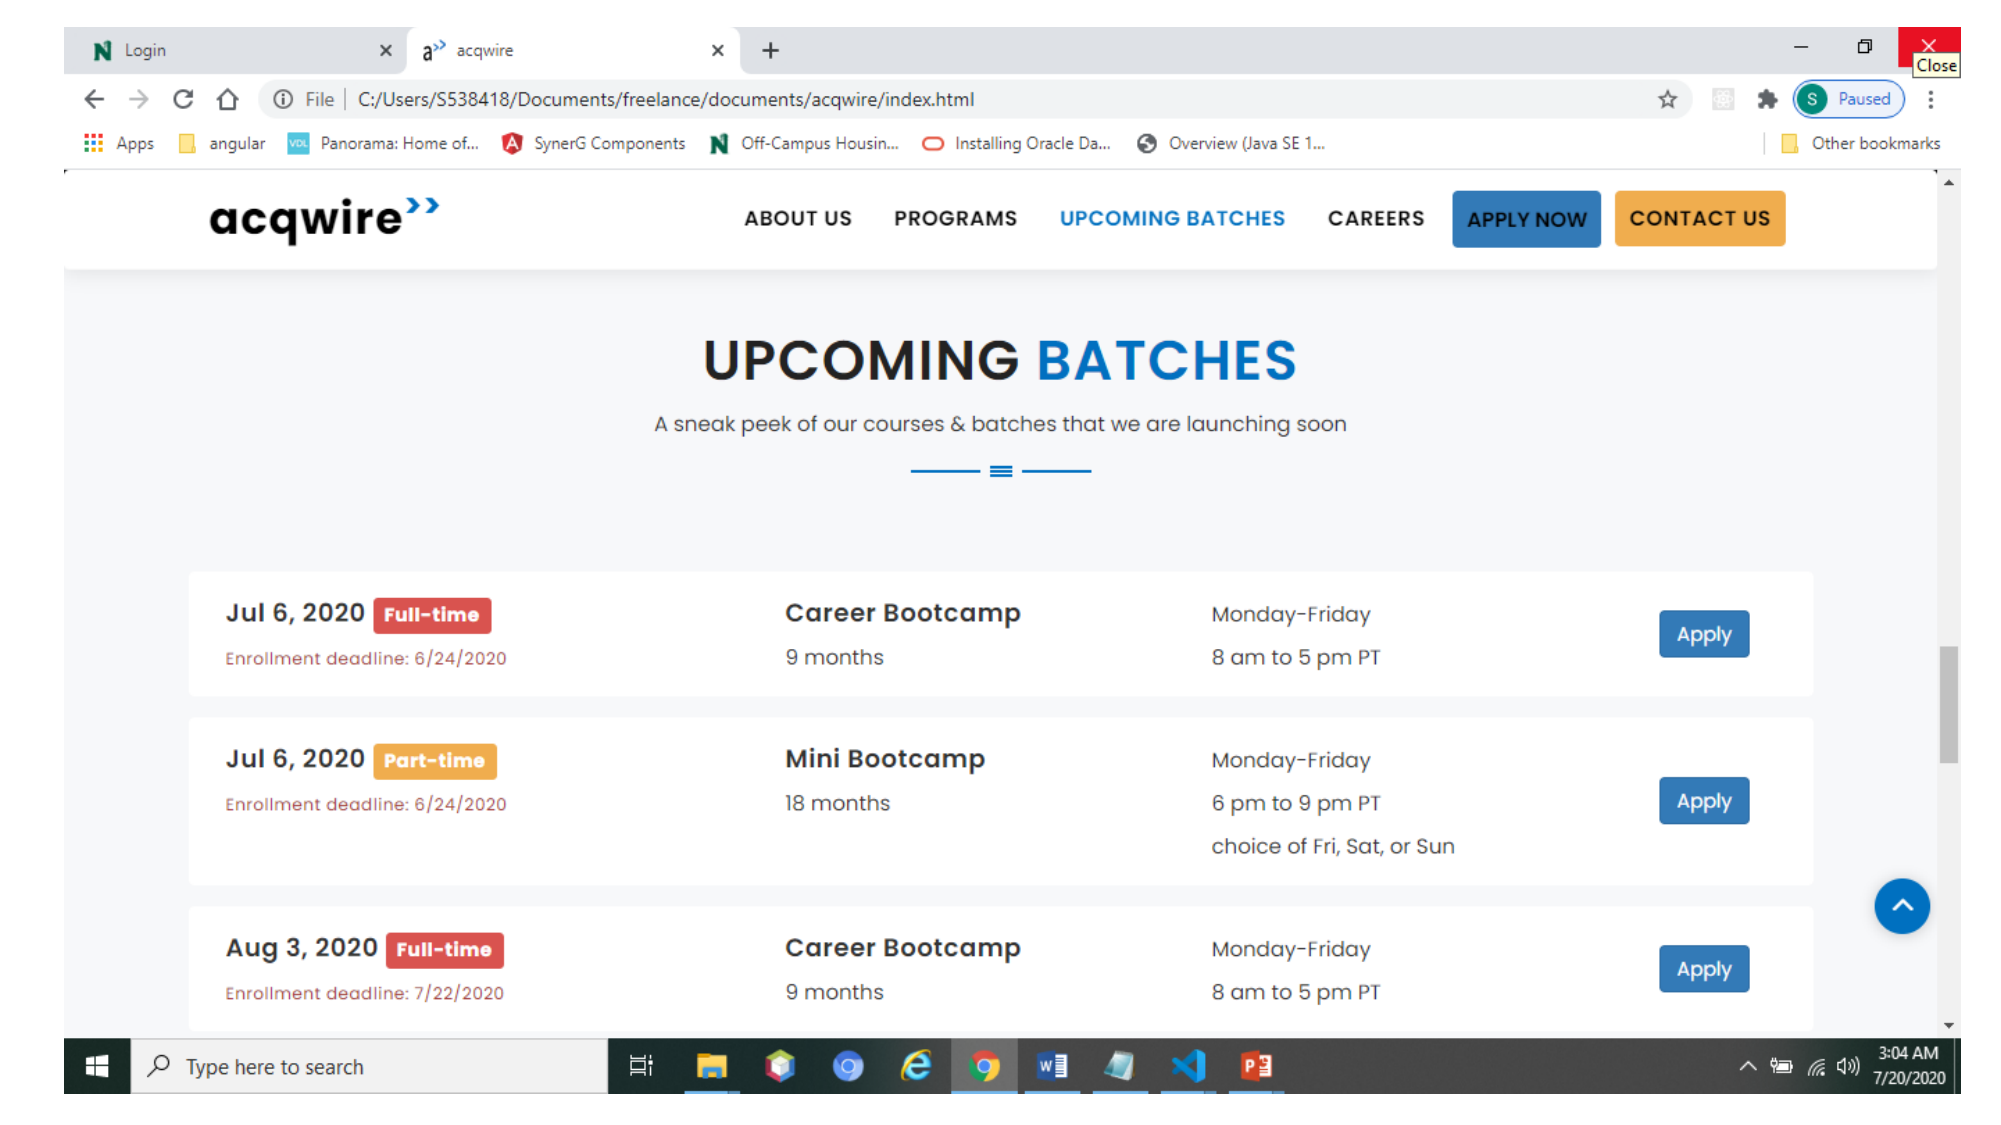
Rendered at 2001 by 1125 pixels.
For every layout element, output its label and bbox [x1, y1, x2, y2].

list [64, 27, 1961, 1094]
